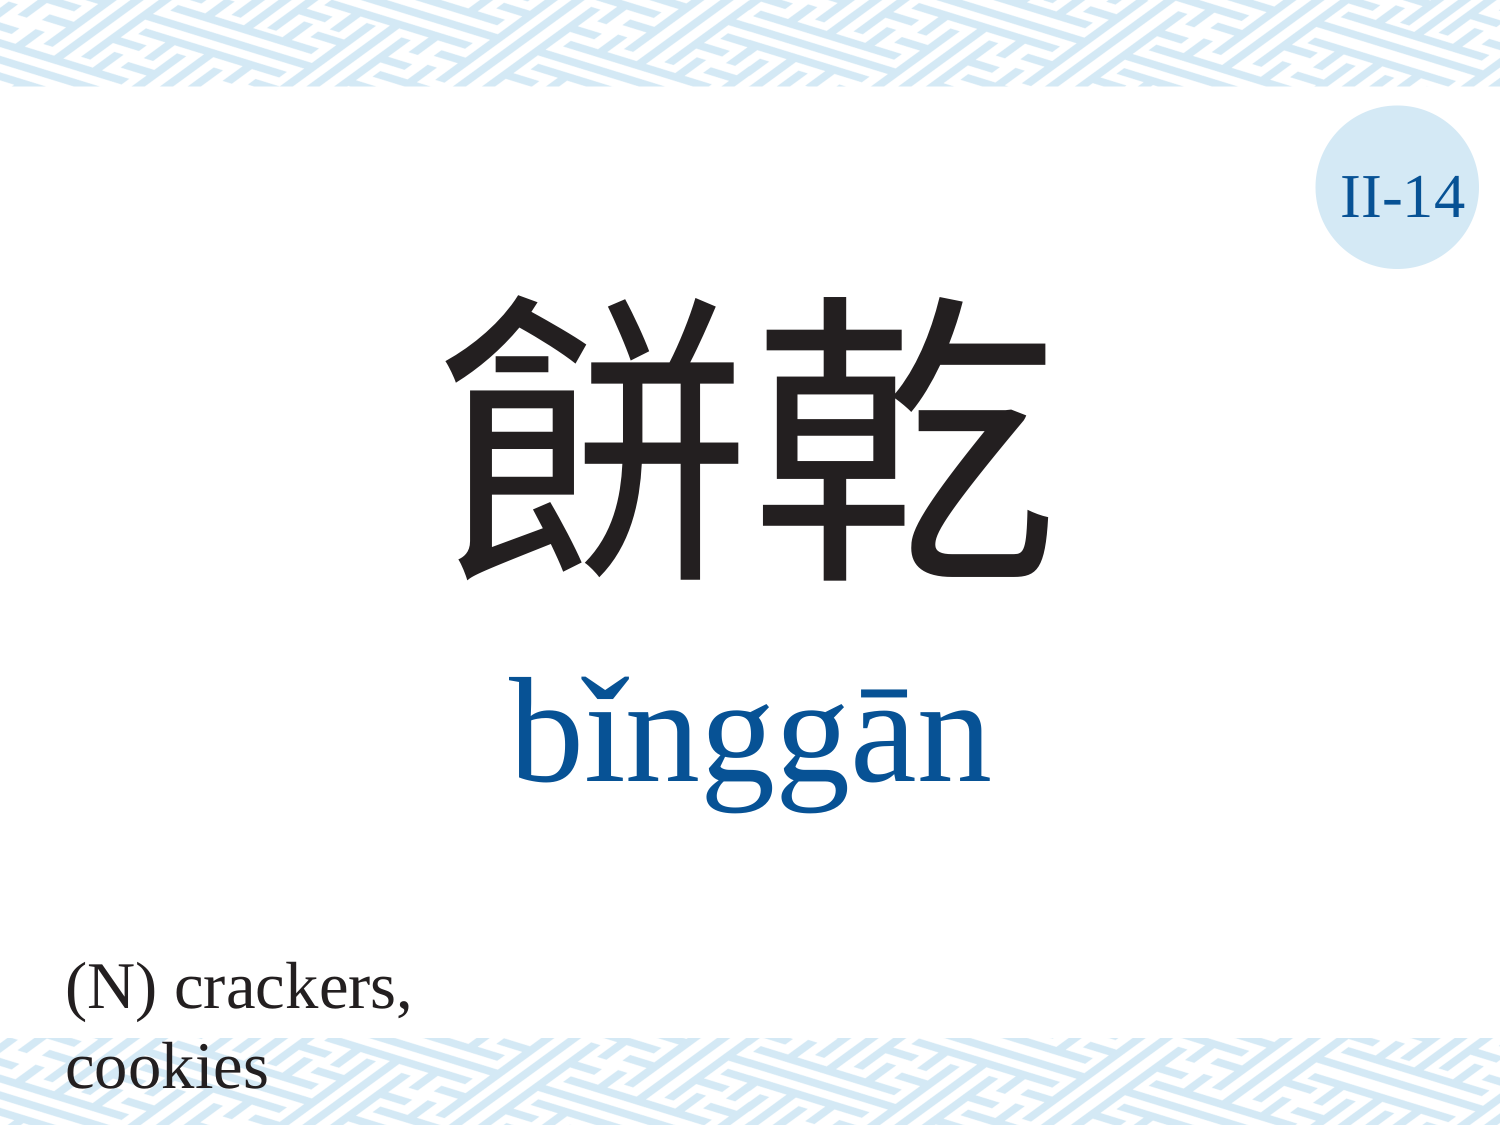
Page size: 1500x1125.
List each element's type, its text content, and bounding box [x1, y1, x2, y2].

text_box II-14 餅乾 bǐnggān [439, 154, 1467, 812]
text_box (N) crackers, cookies [62, 942, 636, 1103]
picture [0, 0, 1500, 1125]
